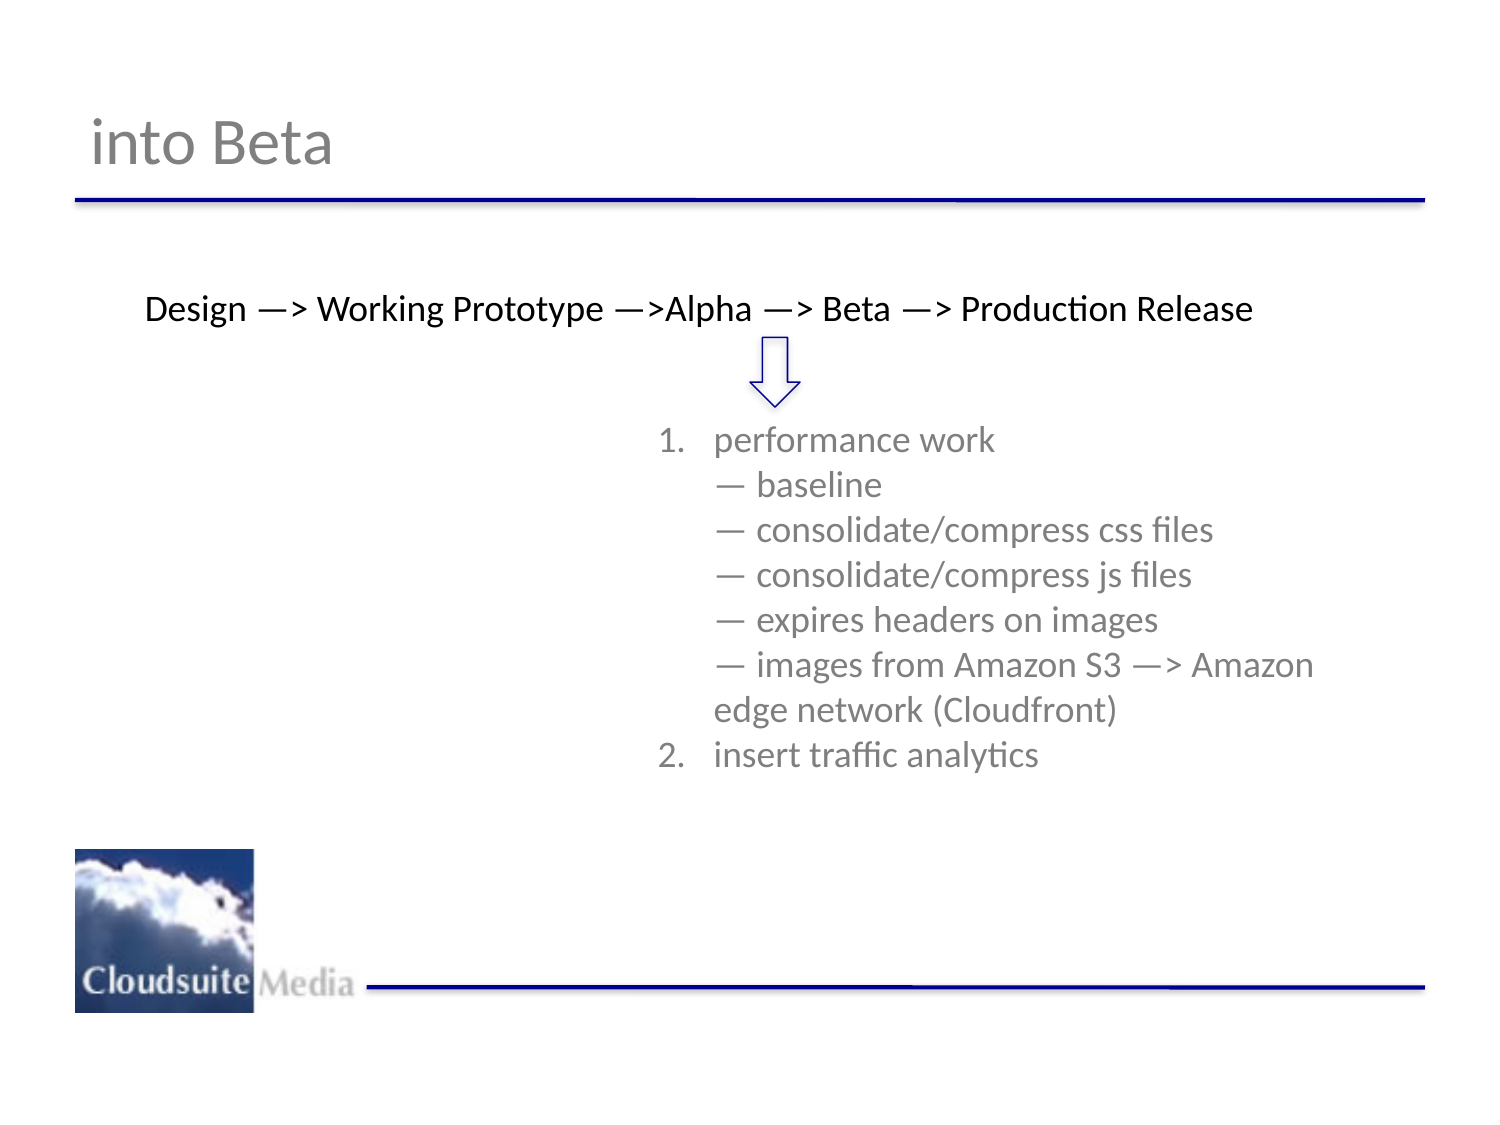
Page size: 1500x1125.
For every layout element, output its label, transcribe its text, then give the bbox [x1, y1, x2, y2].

text_box [749, 336, 801, 408]
text_box performance work — baseline — consolidate/compress css files — consolidate/compress js files — expires headers on images — images from Amazon S3 —> Amazon edge network (Cloudfront) insert traffic analytics [642, 407, 1451, 827]
text_box Design —> Working Prototype —>Alpha —> Beta —> Production Release [130, 276, 1270, 337]
picture [75, 849, 367, 1013]
title into Beta [75, 75, 1425, 200]
